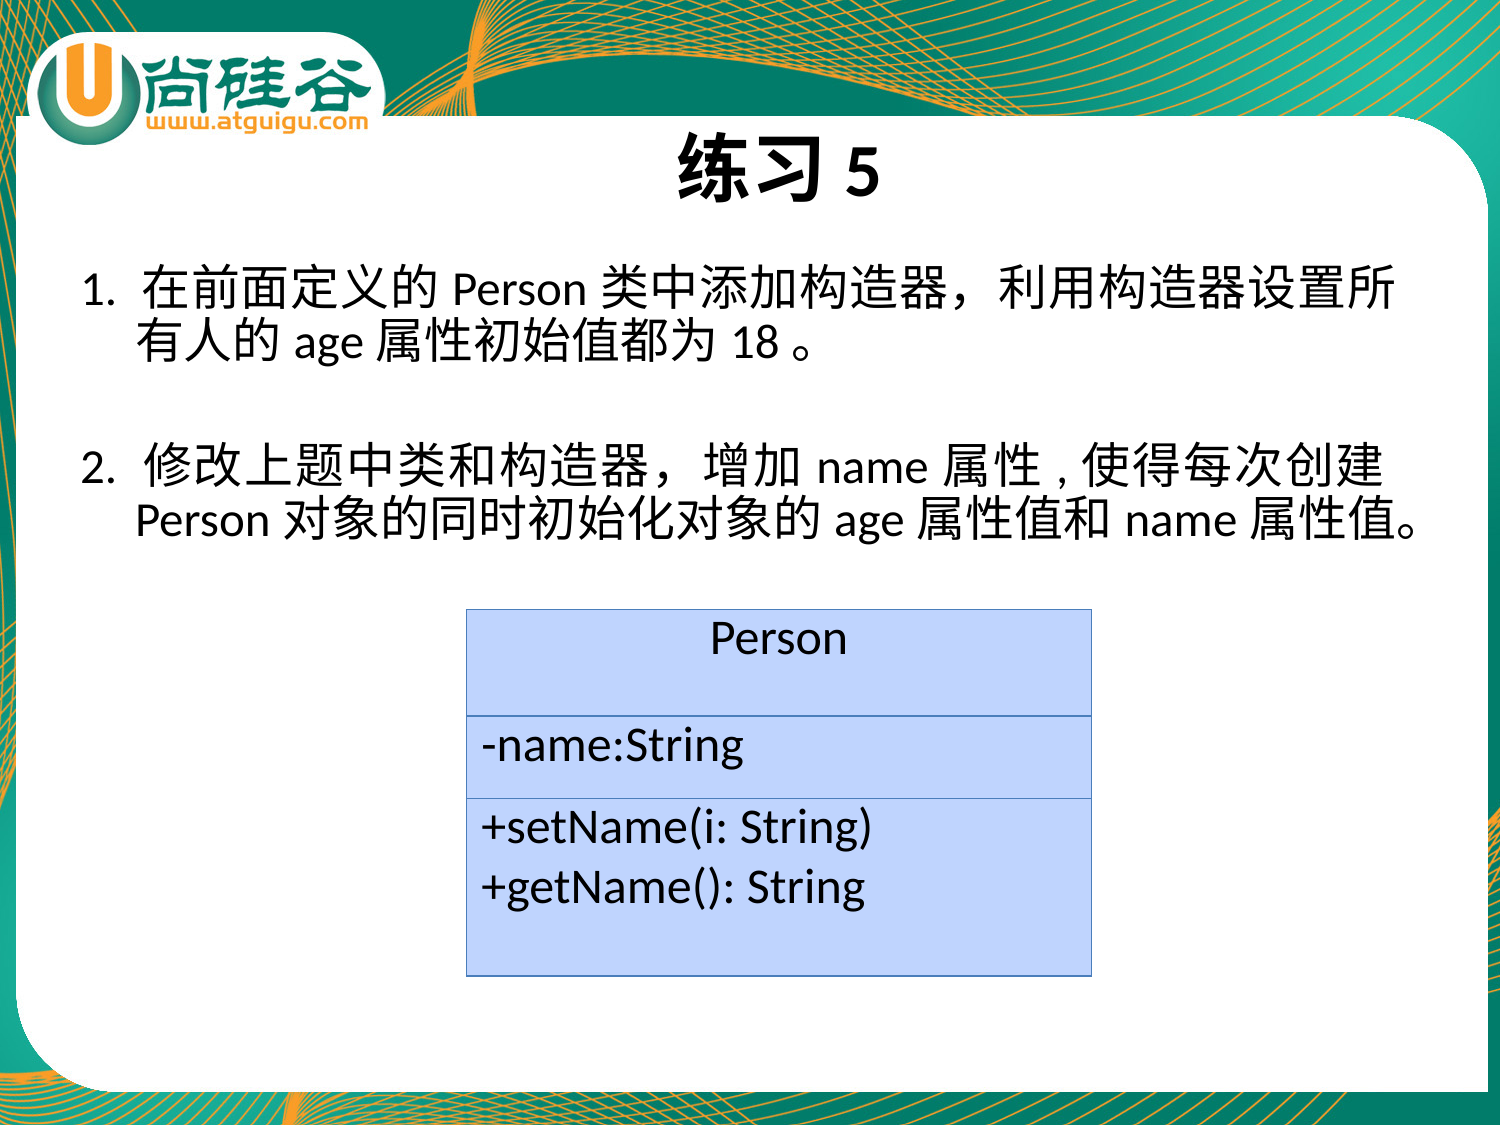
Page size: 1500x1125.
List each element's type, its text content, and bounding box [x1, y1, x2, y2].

list 1. 在前面定义的Person类中添加构造器，利用构造器设置所有人的age属性初始值都为18。 2. 修改上题中类和构造器，增加name属性,使得每次创建Person对象的同时初始化对象的age属性值和name属性值。 [64, 255, 1412, 575]
title 练习5 [478, 113, 1081, 220]
picture [0, 0, 1500, 1125]
table_cell -name:String [467, 717, 1091, 798]
table_cell +setName(i: String) +getName(): String [467, 799, 1091, 975]
table_header Person [467, 610, 1091, 715]
